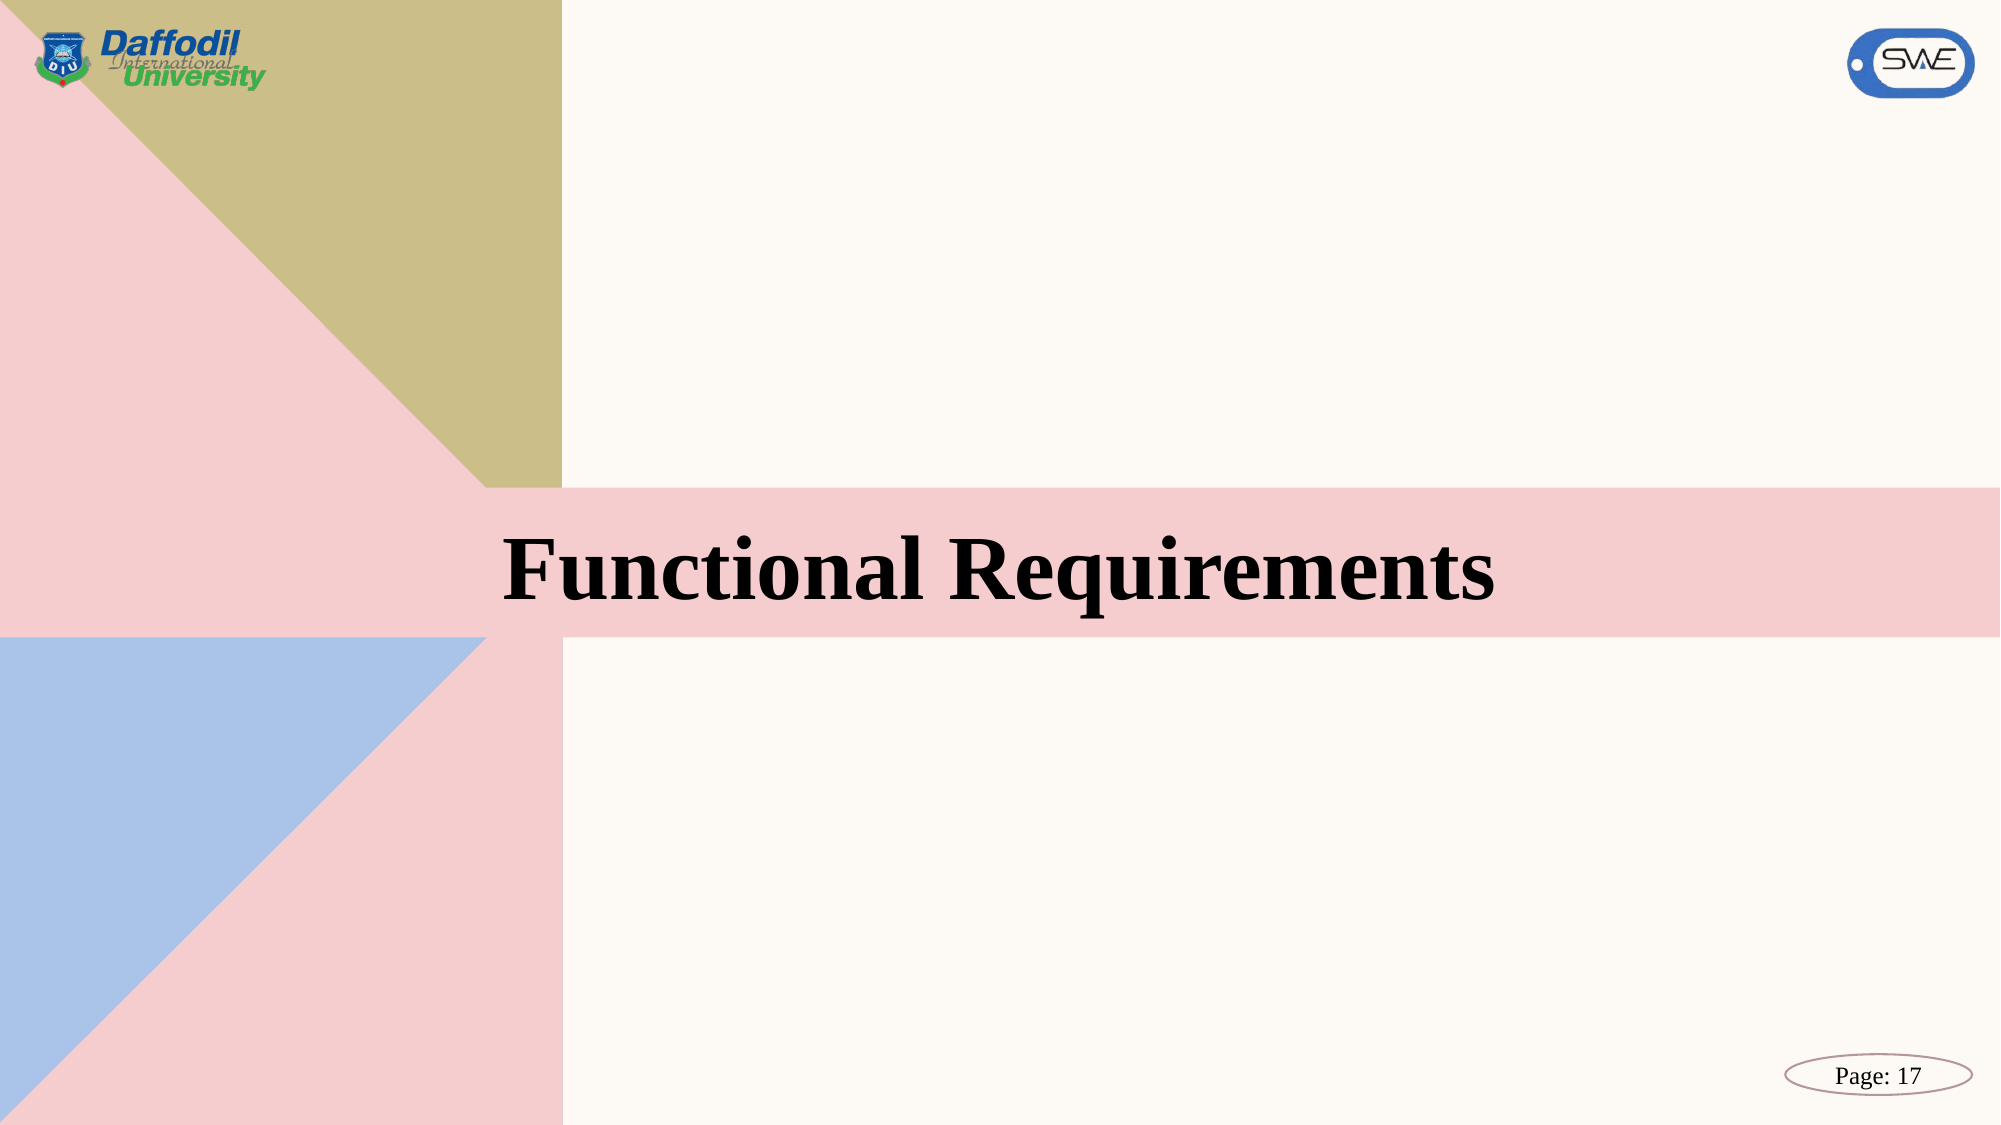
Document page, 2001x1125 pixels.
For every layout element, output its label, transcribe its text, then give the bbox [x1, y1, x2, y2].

text_box Page: 17 [1784, 1053, 1974, 1096]
picture [1839, 5, 1978, 114]
picture [34, 29, 267, 91]
text_box Functional Requirements [0, 487, 2000, 638]
